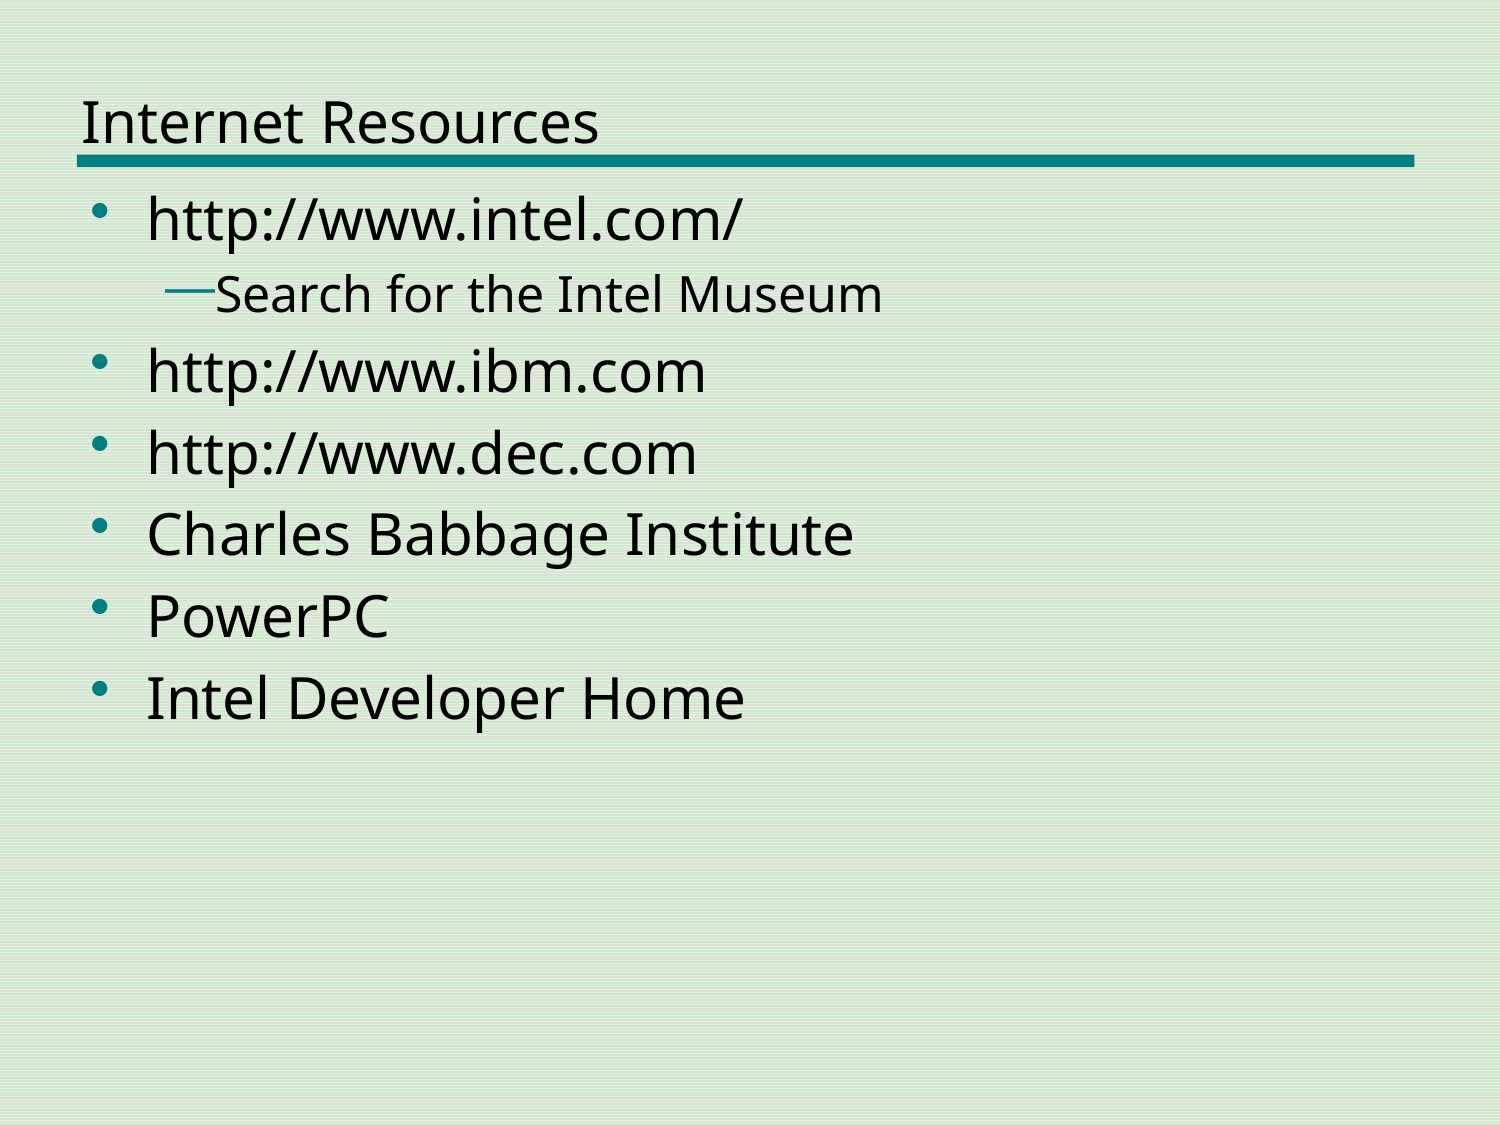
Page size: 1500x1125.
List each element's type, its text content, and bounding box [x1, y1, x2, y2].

list http://www.intel.com/ Search for the Intel Museum http://www.ibm.com http://www.dec.com Charles Babbage Institute PowerPC Intel Developer Home [75, 174, 1417, 1100]
title Internet Resources [66, 24, 1413, 163]
